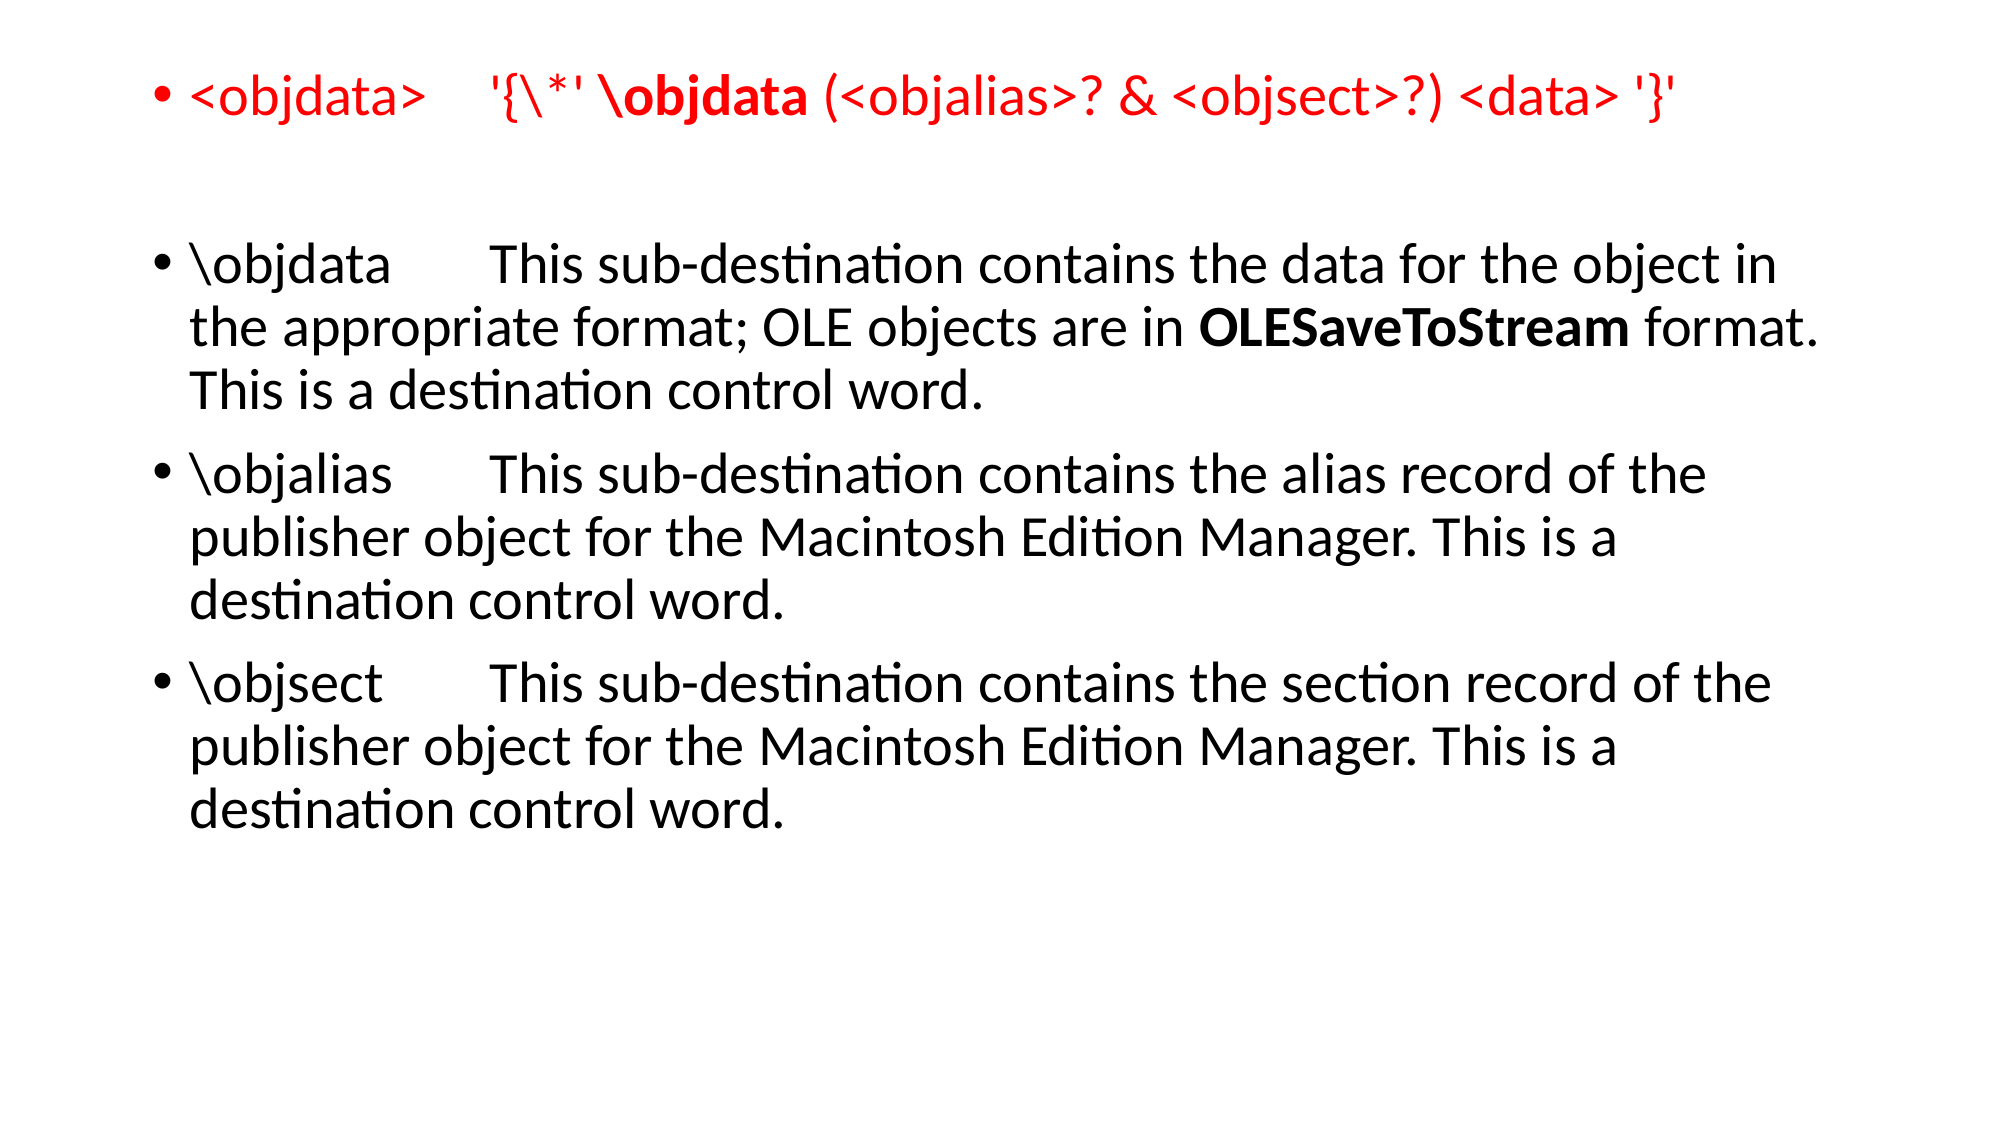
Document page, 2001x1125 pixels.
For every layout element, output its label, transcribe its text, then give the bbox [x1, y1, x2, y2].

list <objdata> '{\*' \objdata (<objalias>? & <objsect>?) <data> '}' \objdata This sub-destination contains the data for the object in the appropriate format; OLE objects are in OLESaveToStream format. This is a destination control word. \objalias This sub-destination contains the alias record of the publisher object for the Macintosh Edition Manager. This is a destination control word. \objsect This sub-destination contains the section record of the publisher object for the Macintosh Edition Manager. This is a destination control word. [137, 58, 1863, 1014]
